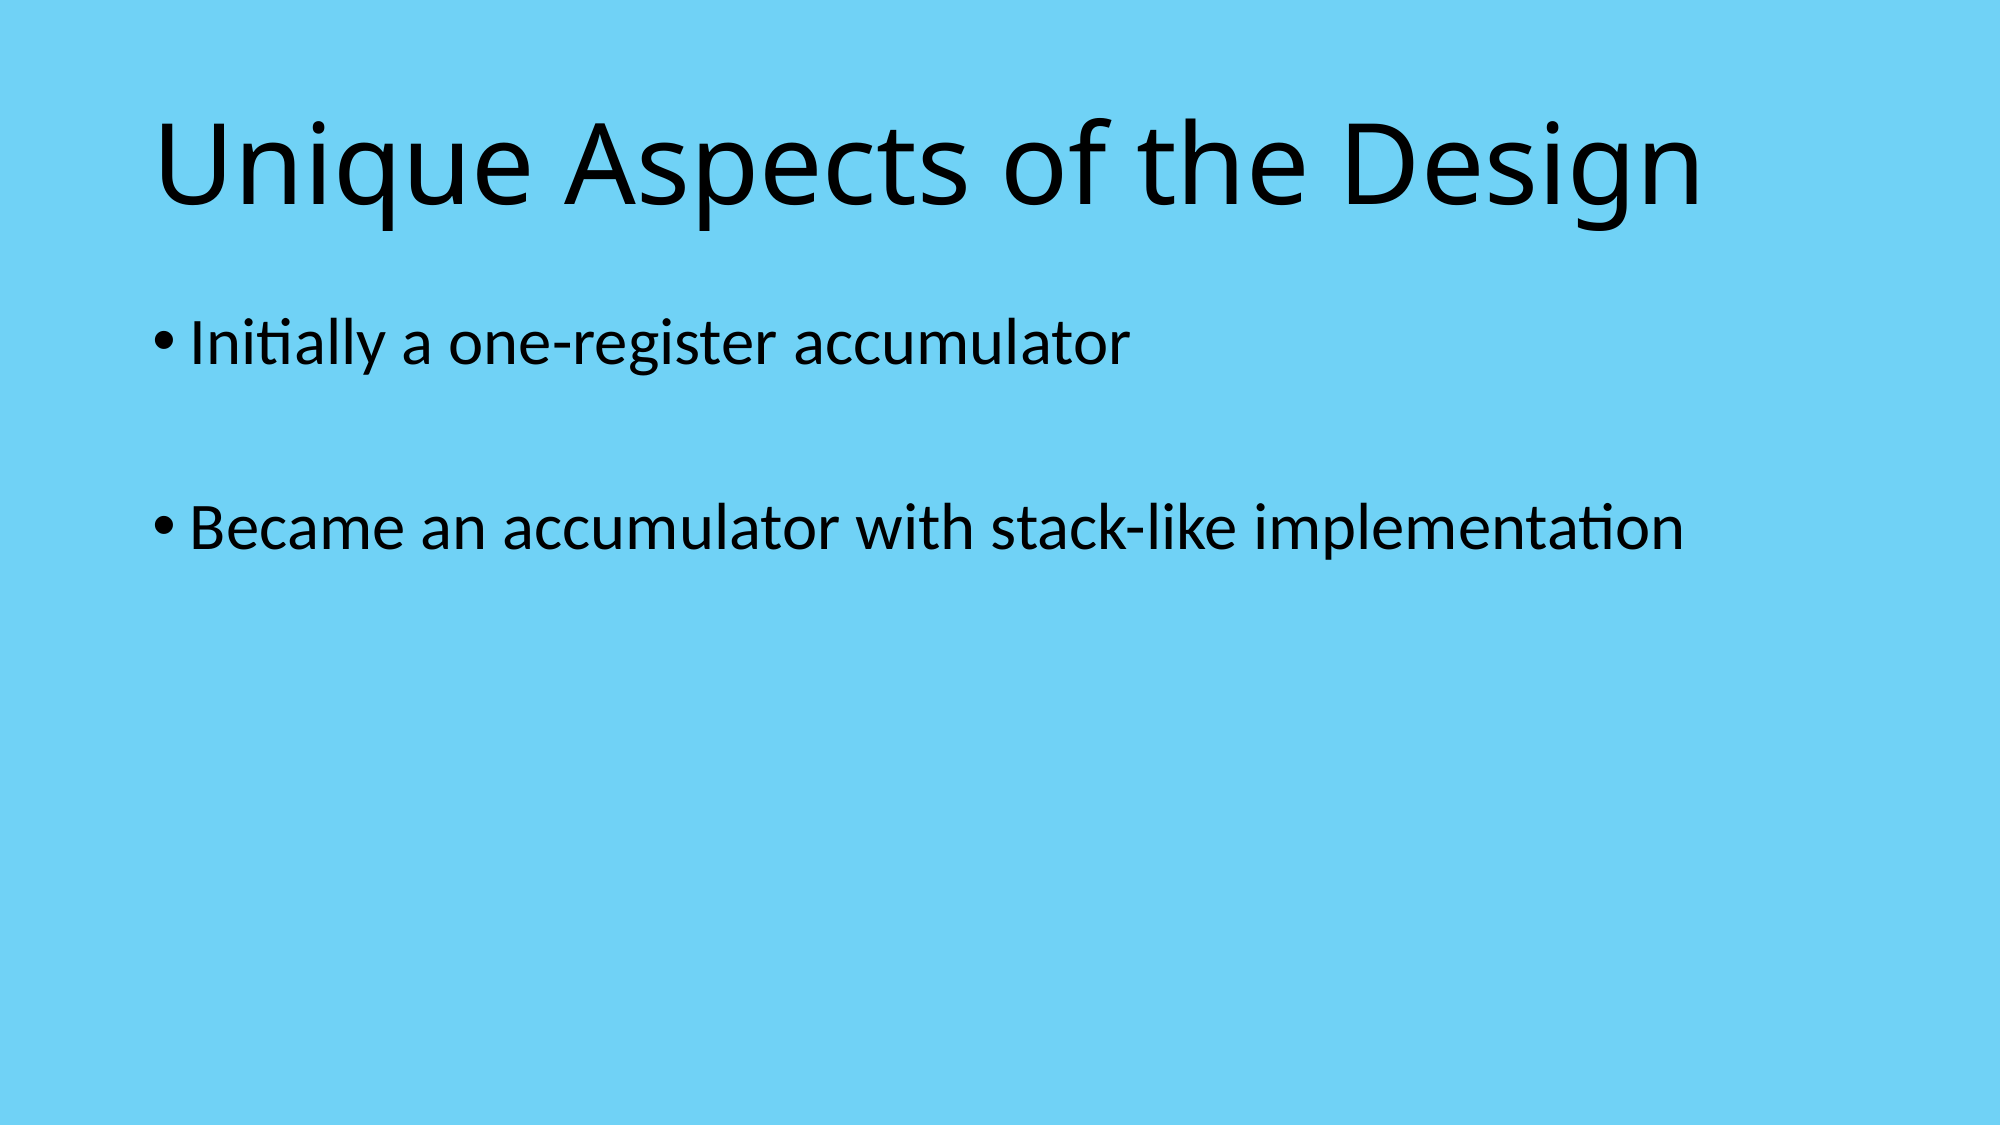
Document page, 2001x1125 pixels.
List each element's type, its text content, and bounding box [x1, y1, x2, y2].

title Unique Aspects of the Design [137, 59, 1863, 278]
list Initially a one-register accumulator Became an accumulator with stack-like implementation [137, 299, 1863, 1014]
